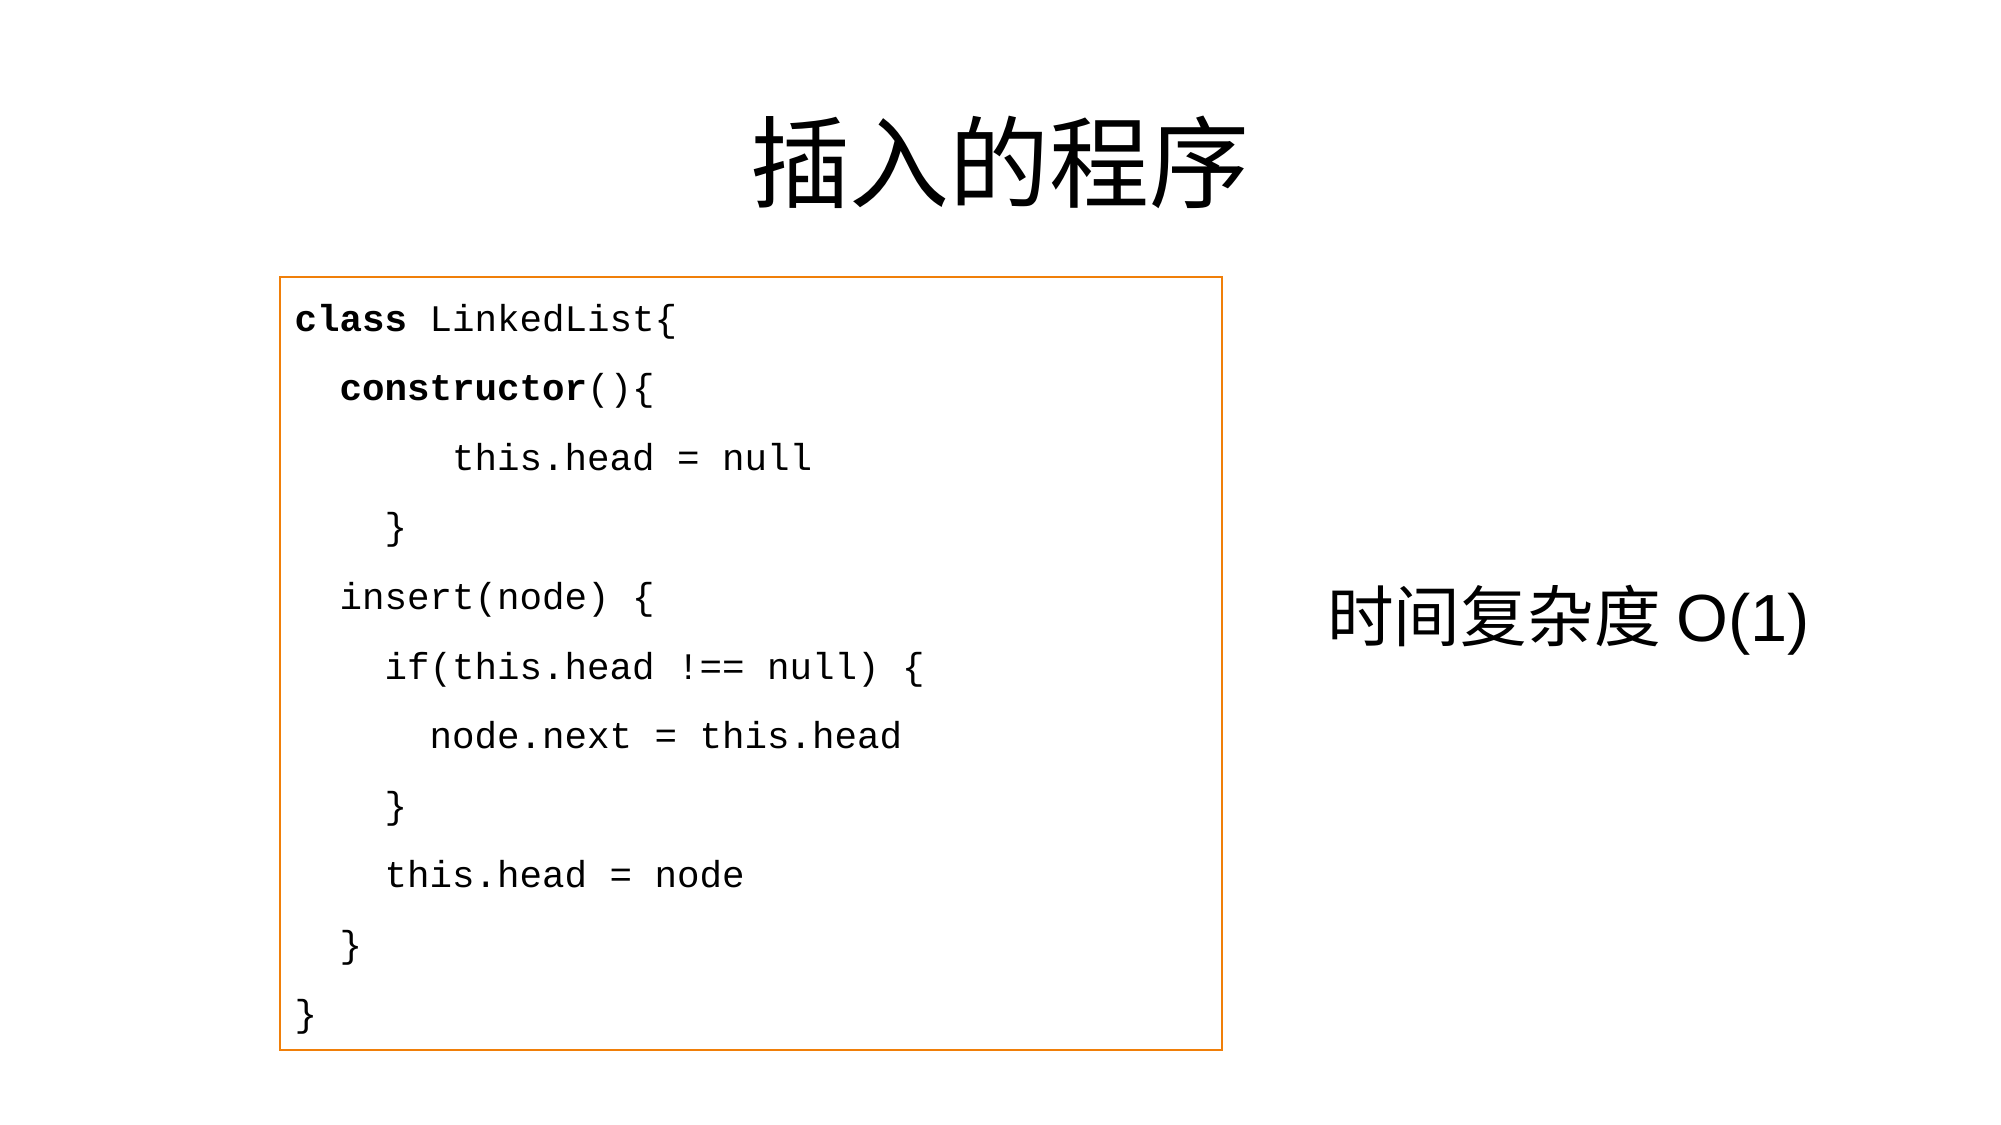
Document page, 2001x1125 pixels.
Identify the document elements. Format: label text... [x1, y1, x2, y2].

list class LinkedList{ constructor(){ this.head = null } insert(node) { if(this.head !== null) { node.next = this.head } this.head = node } } [279, 276, 1223, 1051]
title 插入的程序 [137, 59, 1863, 278]
text_box 时间复杂度O(1) [1312, 567, 1893, 663]
